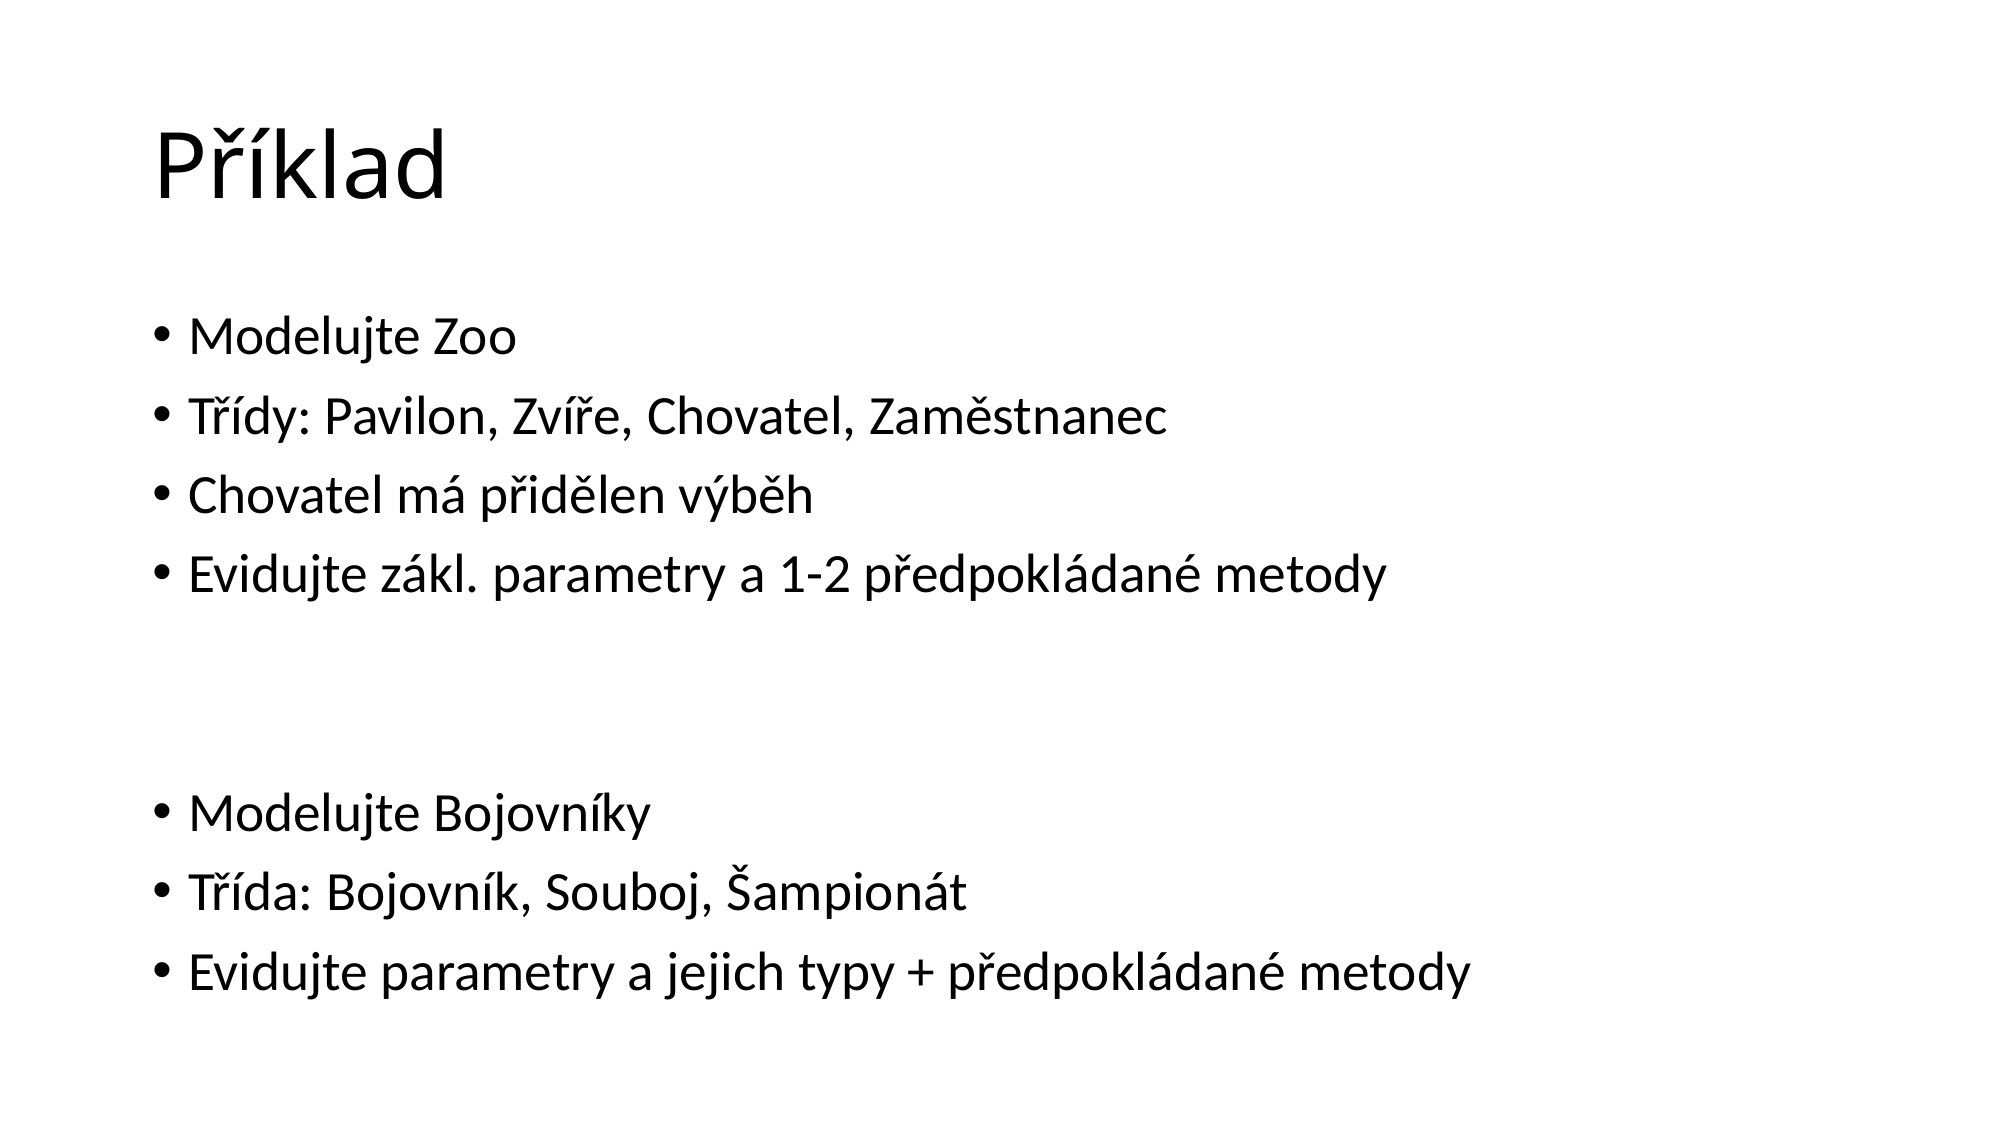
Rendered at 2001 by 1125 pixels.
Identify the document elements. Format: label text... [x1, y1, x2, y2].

title Příklad [137, 59, 1863, 278]
list Modelujte Zoo Třídy: Pavilon, Zvíře, Chovatel, Zaměstnanec Chovatel má přidělen výběh Evidujte zákl. parametry a 1-2 předpokládané metody Modelujte Bojovníky Třída: Bojovník, Souboj, Šampionát Evidujte parametry a jejich typy + předpokládané metody [137, 299, 1863, 1014]
